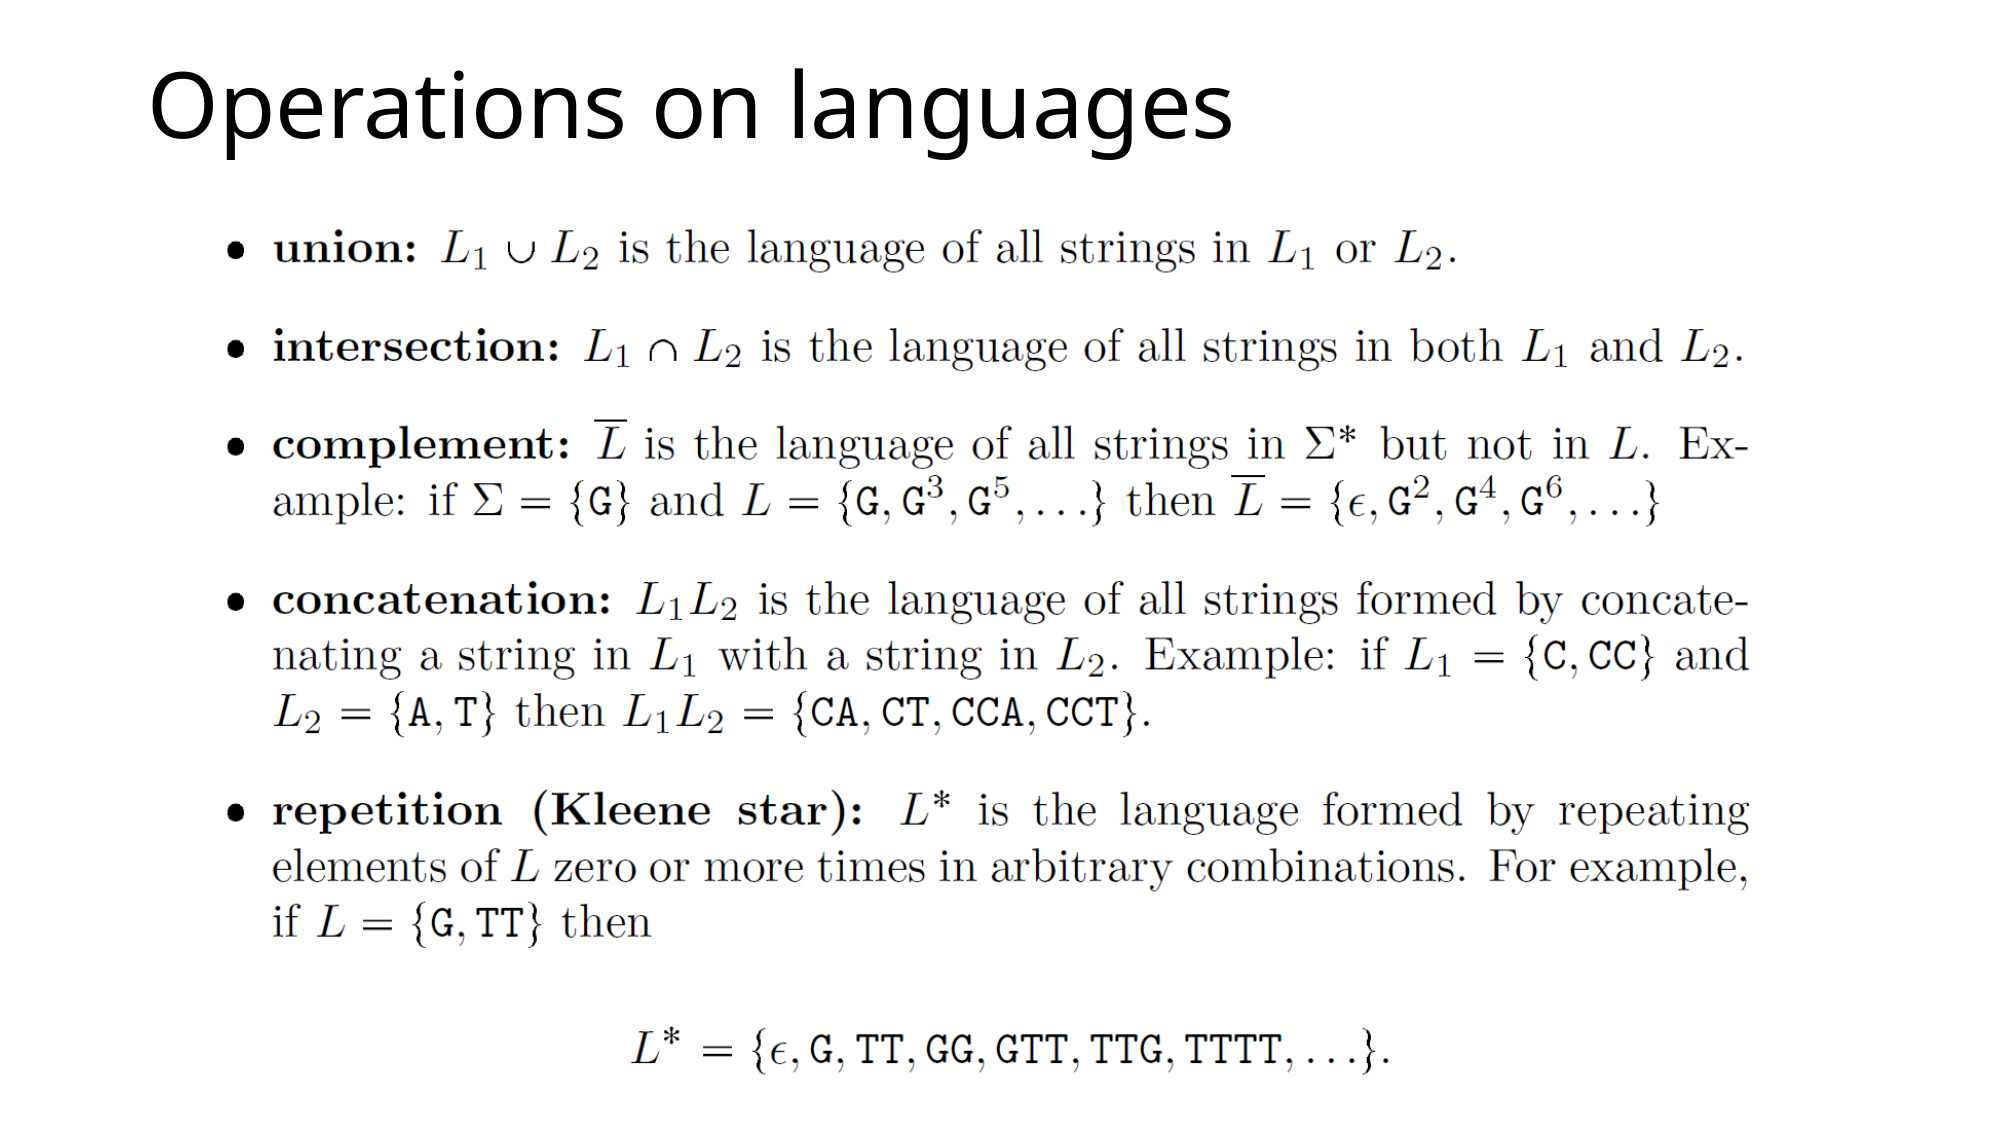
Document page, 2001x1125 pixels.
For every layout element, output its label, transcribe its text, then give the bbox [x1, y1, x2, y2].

title Operations on languages [132, 0, 1858, 218]
picture [208, 217, 1788, 1095]
